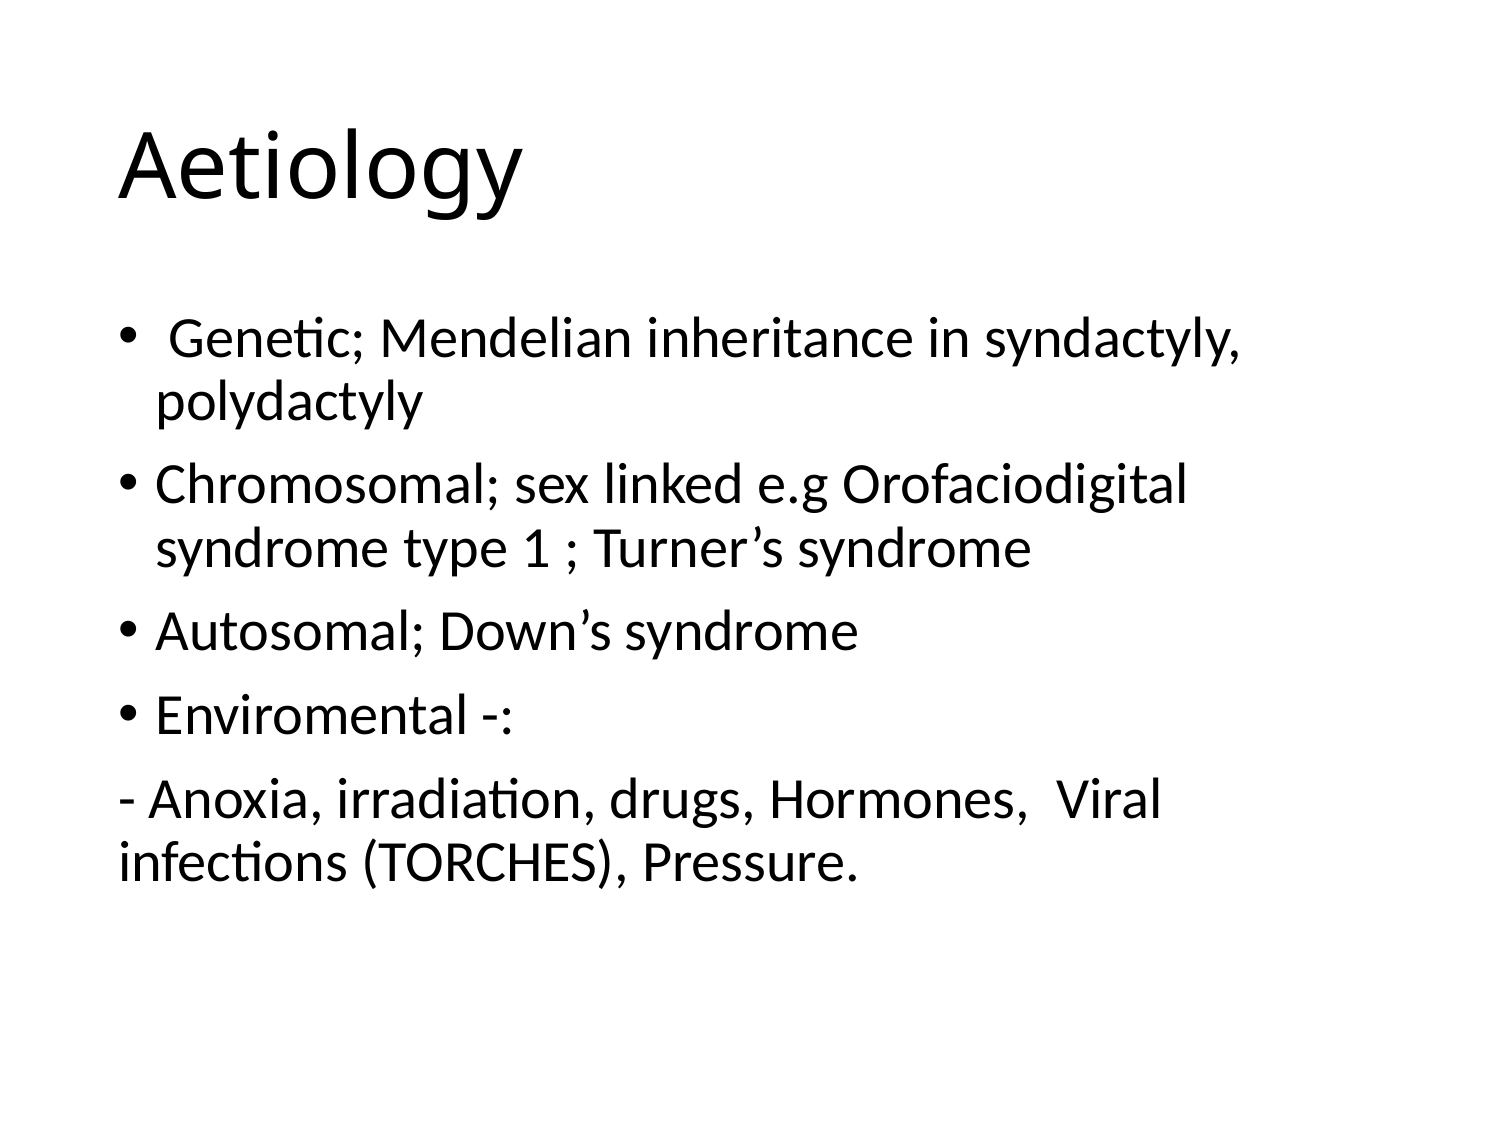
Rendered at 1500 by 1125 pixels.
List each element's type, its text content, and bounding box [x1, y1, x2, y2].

title Aetiology [103, 59, 1397, 278]
list Genetic; Mendelian inheritance in syndactyly, polydactyly Chromosomal; sex linked e.g Orofaciodigital syndrome type 1 ; Turner’s syndrome Autosomal; Down’s syndrome Enviromental -: - Anoxia, irradiation, drugs, Hormones, Viral infections (TORCHES), Pressure. [103, 299, 1397, 1014]
